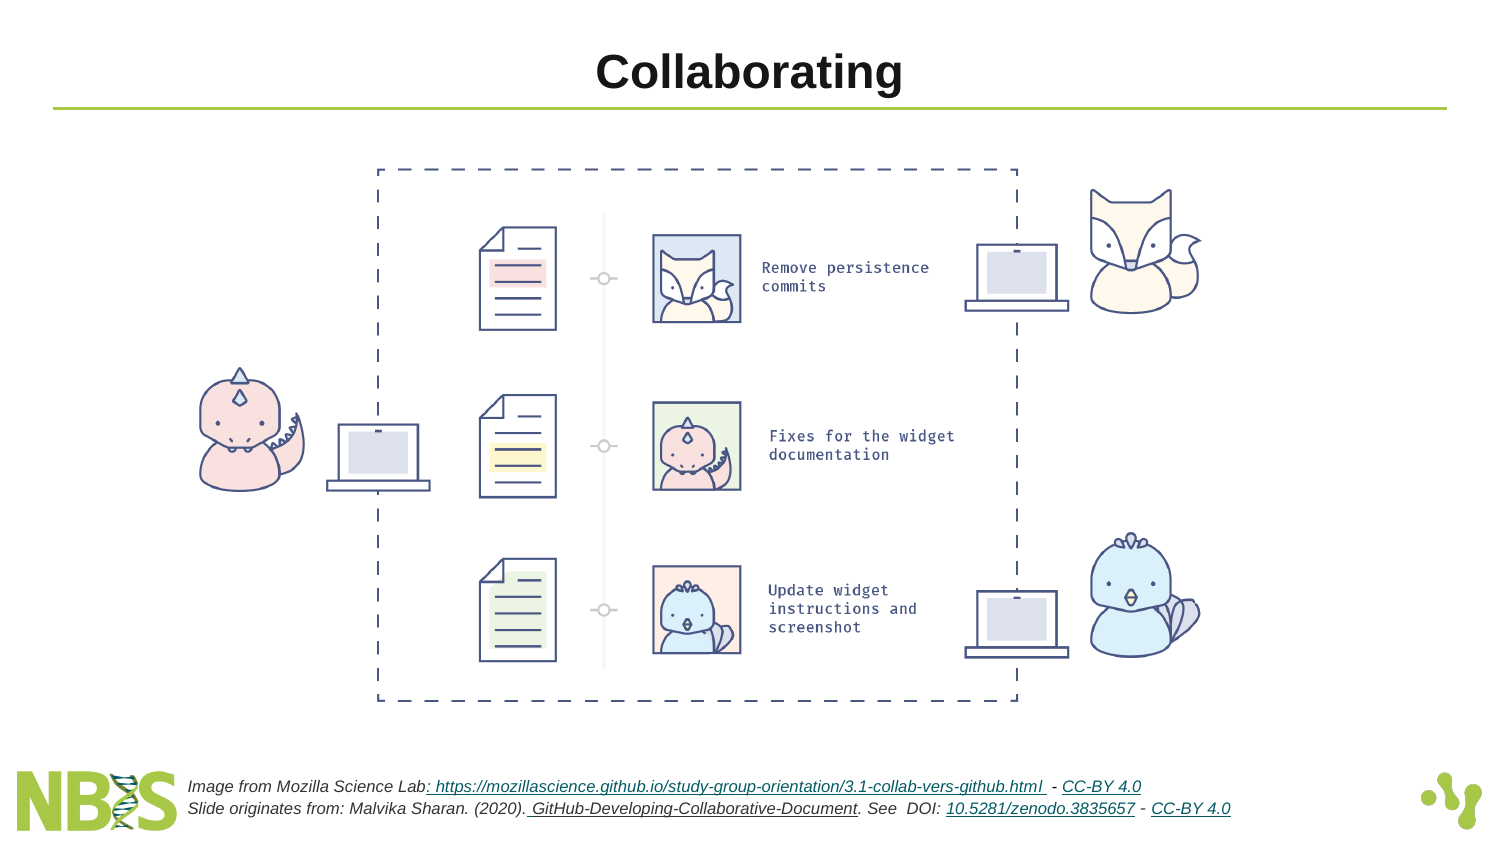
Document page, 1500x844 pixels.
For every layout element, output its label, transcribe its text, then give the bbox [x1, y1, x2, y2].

picture [1419, 771, 1483, 831]
title Collaborating [53, 39, 1447, 107]
picture [150, 109, 1251, 742]
footer Image from Mozilla Science Lab: https://mozillascience.github.io/study-group-orientation/3.1-collab-vers-github.html - CC-BY 4.0 Slide originates from: Malvika Sharan. (2020). GitHub-Developing-Collaborative-Document. See DOI: 10.5281/zenodo.3835657 - CC-BY 4.0 [187, 772, 1440, 831]
picture [17, 771, 178, 831]
